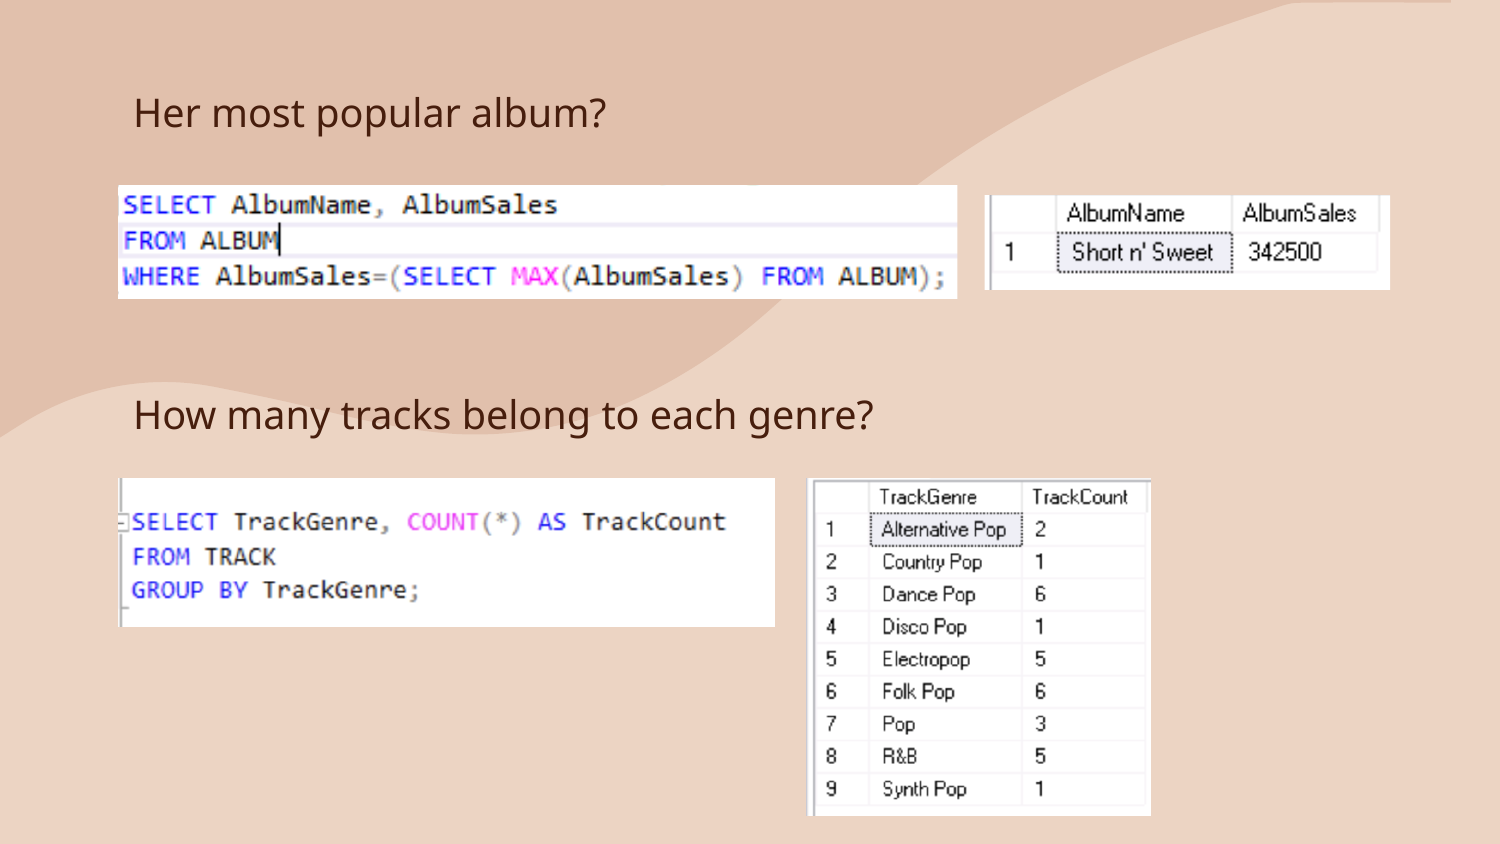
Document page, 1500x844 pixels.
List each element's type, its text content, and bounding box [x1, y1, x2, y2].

title How many tracks belong to each genre? [118, 374, 1382, 469]
picture [117, 478, 775, 628]
title Her most popular album? [118, 72, 1382, 167]
picture [117, 184, 958, 300]
picture [806, 478, 1151, 817]
picture [984, 194, 1391, 290]
